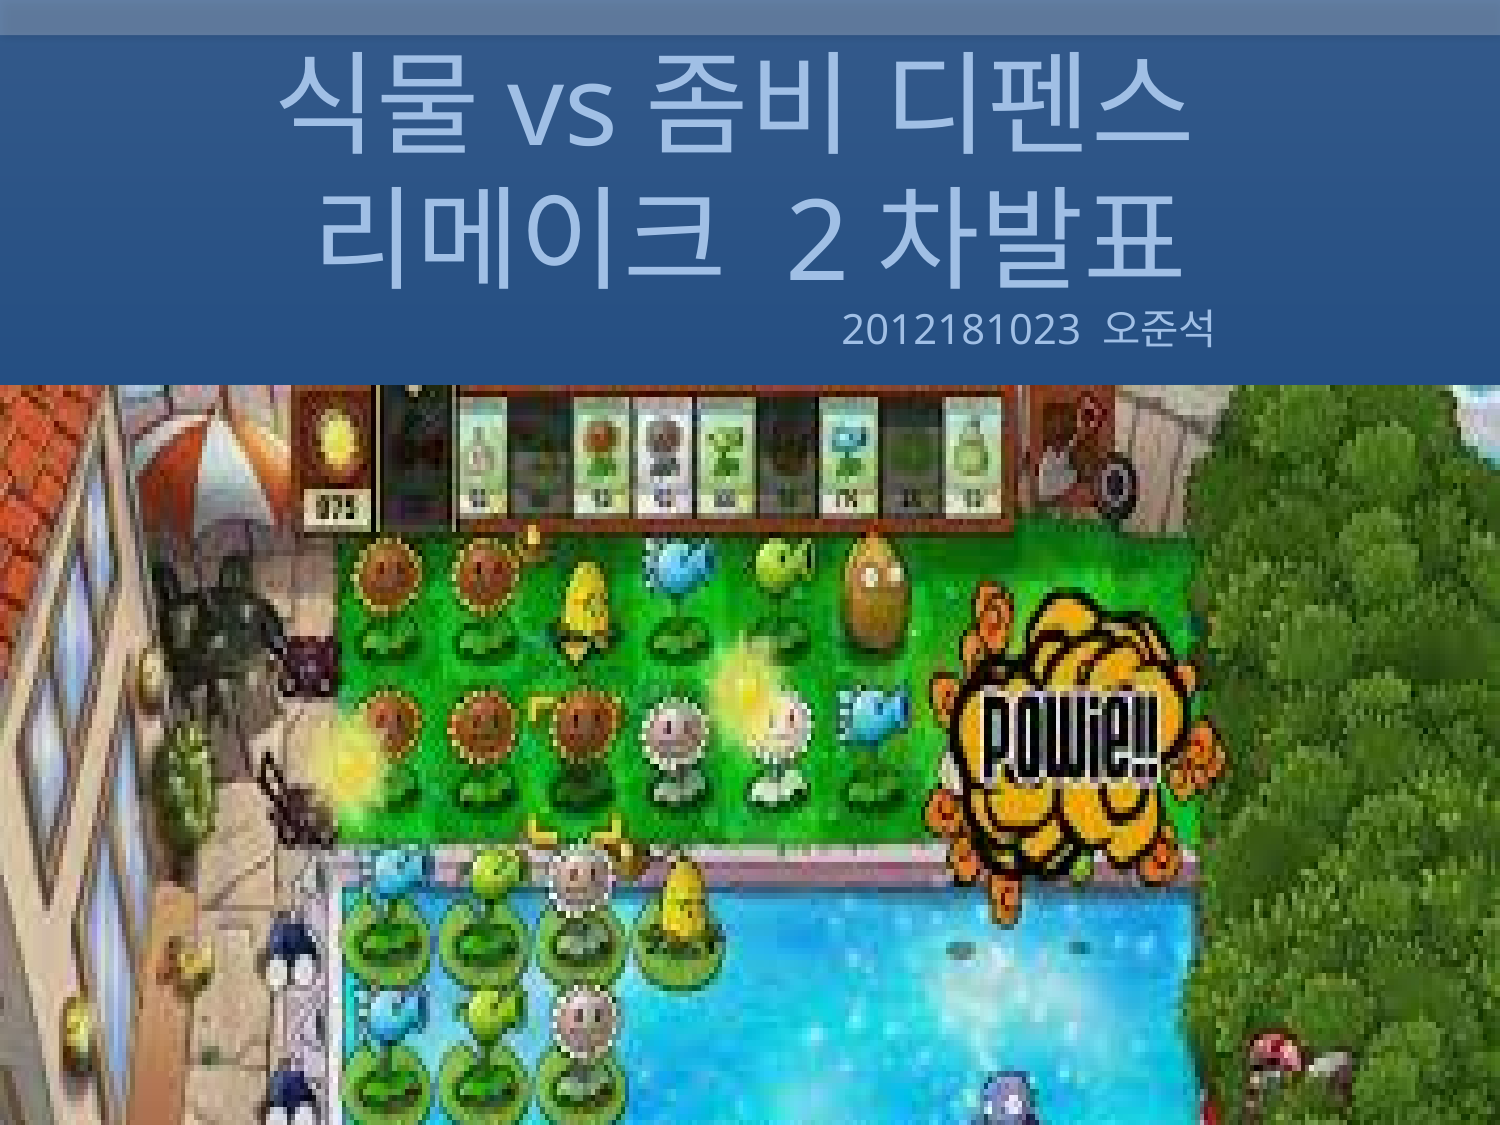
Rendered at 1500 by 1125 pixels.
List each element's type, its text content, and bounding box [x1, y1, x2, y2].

picture [0, 384, 1500, 1125]
title 식물vs좀비 디펜스 리메이크 2차발표 2012181023 오준석 [0, 0, 1500, 384]
